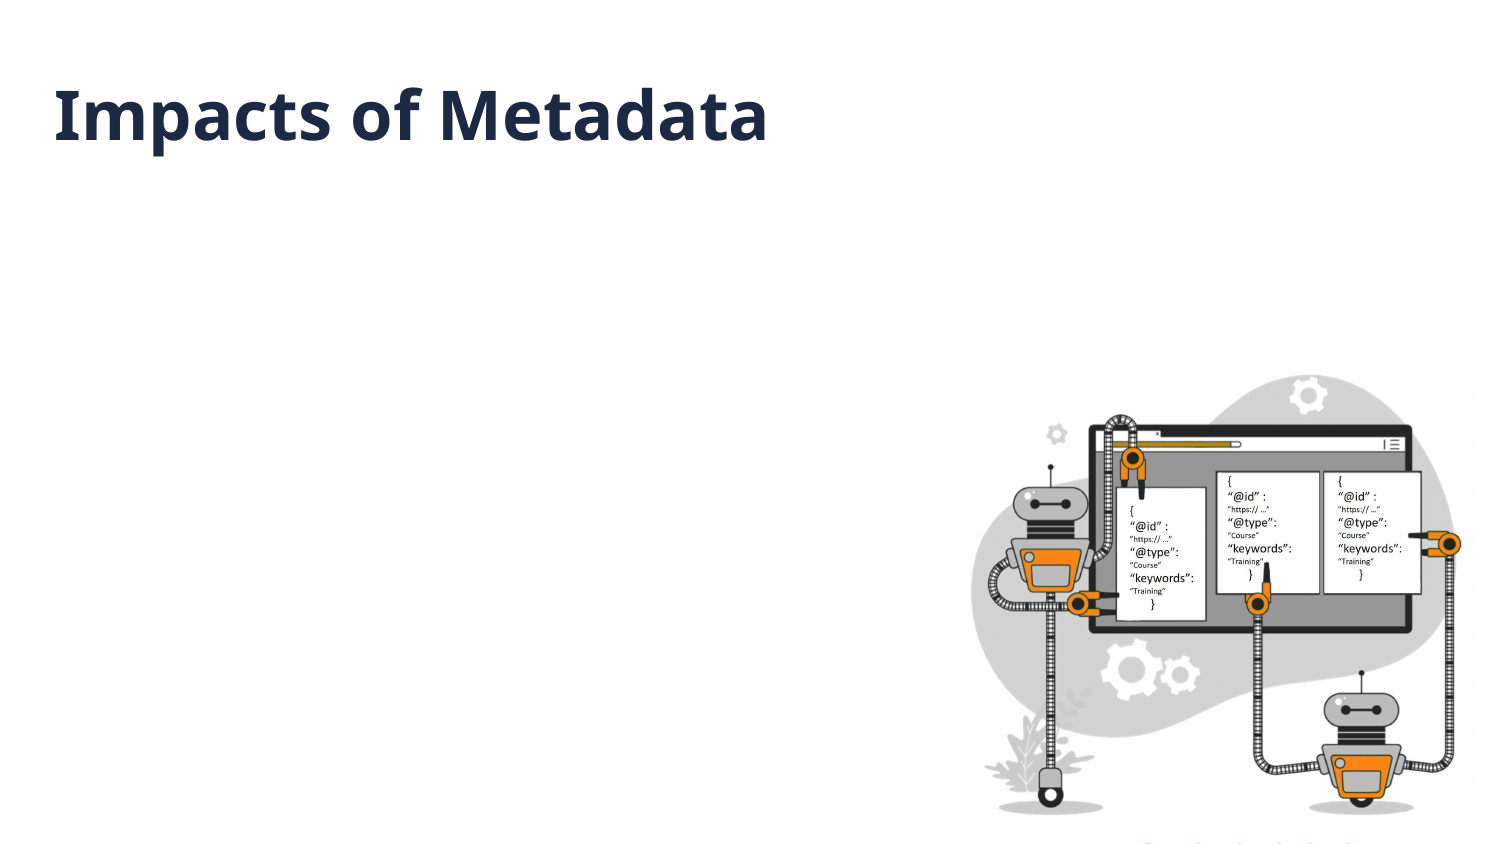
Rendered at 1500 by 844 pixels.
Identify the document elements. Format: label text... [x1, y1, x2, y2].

text_box Impacts of Metadata [43, 36, 1337, 200]
picture [907, 371, 1478, 824]
